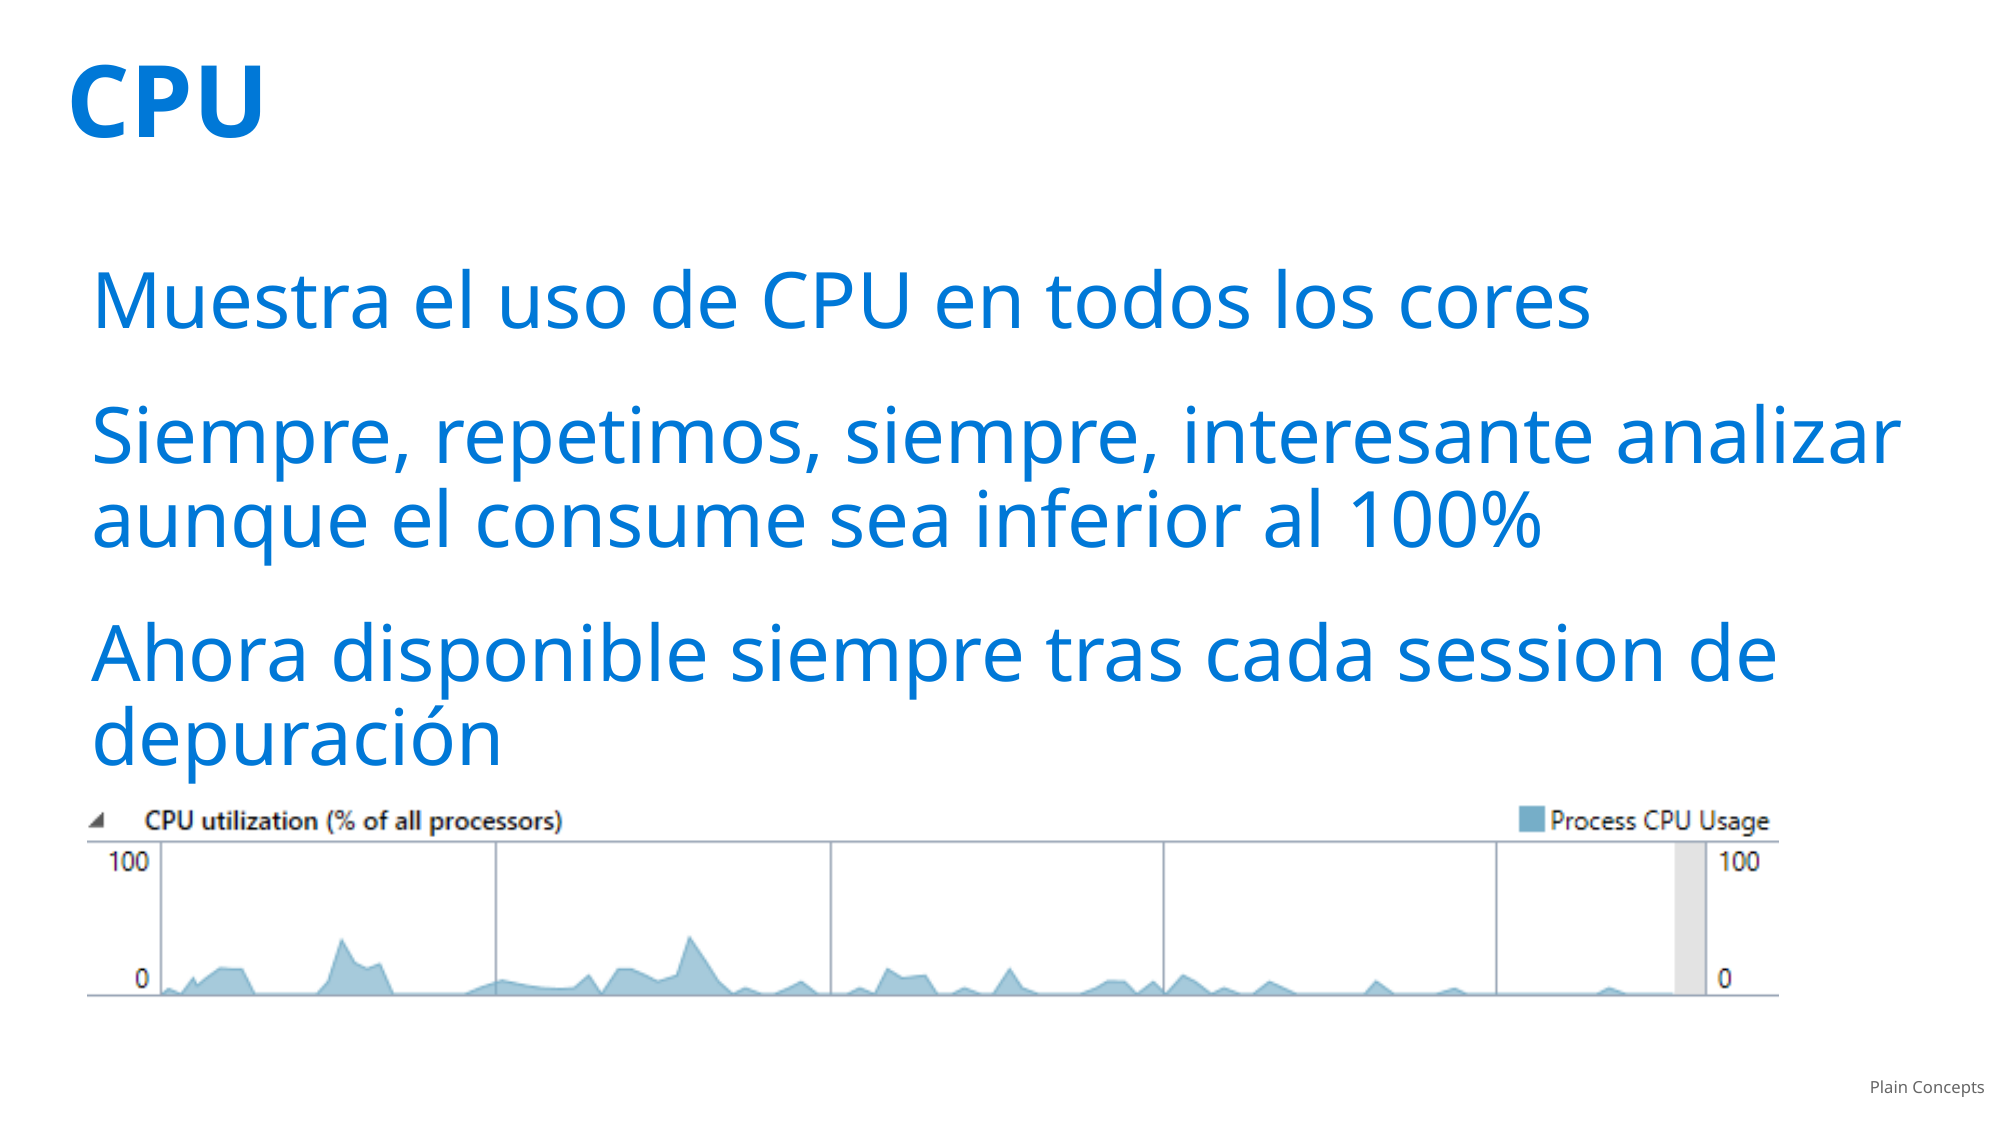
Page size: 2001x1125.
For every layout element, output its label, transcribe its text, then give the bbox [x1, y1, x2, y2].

list Muestra el uso de CPU en todos los cores Siempre, repetimos, siempre, interesante analizar aunque el consume sea inferior al 100% Ahora disponible siempre tras cada session de depuración [68, 243, 1981, 941]
picture [87, 800, 1779, 1008]
title CPU [44, 33, 1956, 195]
